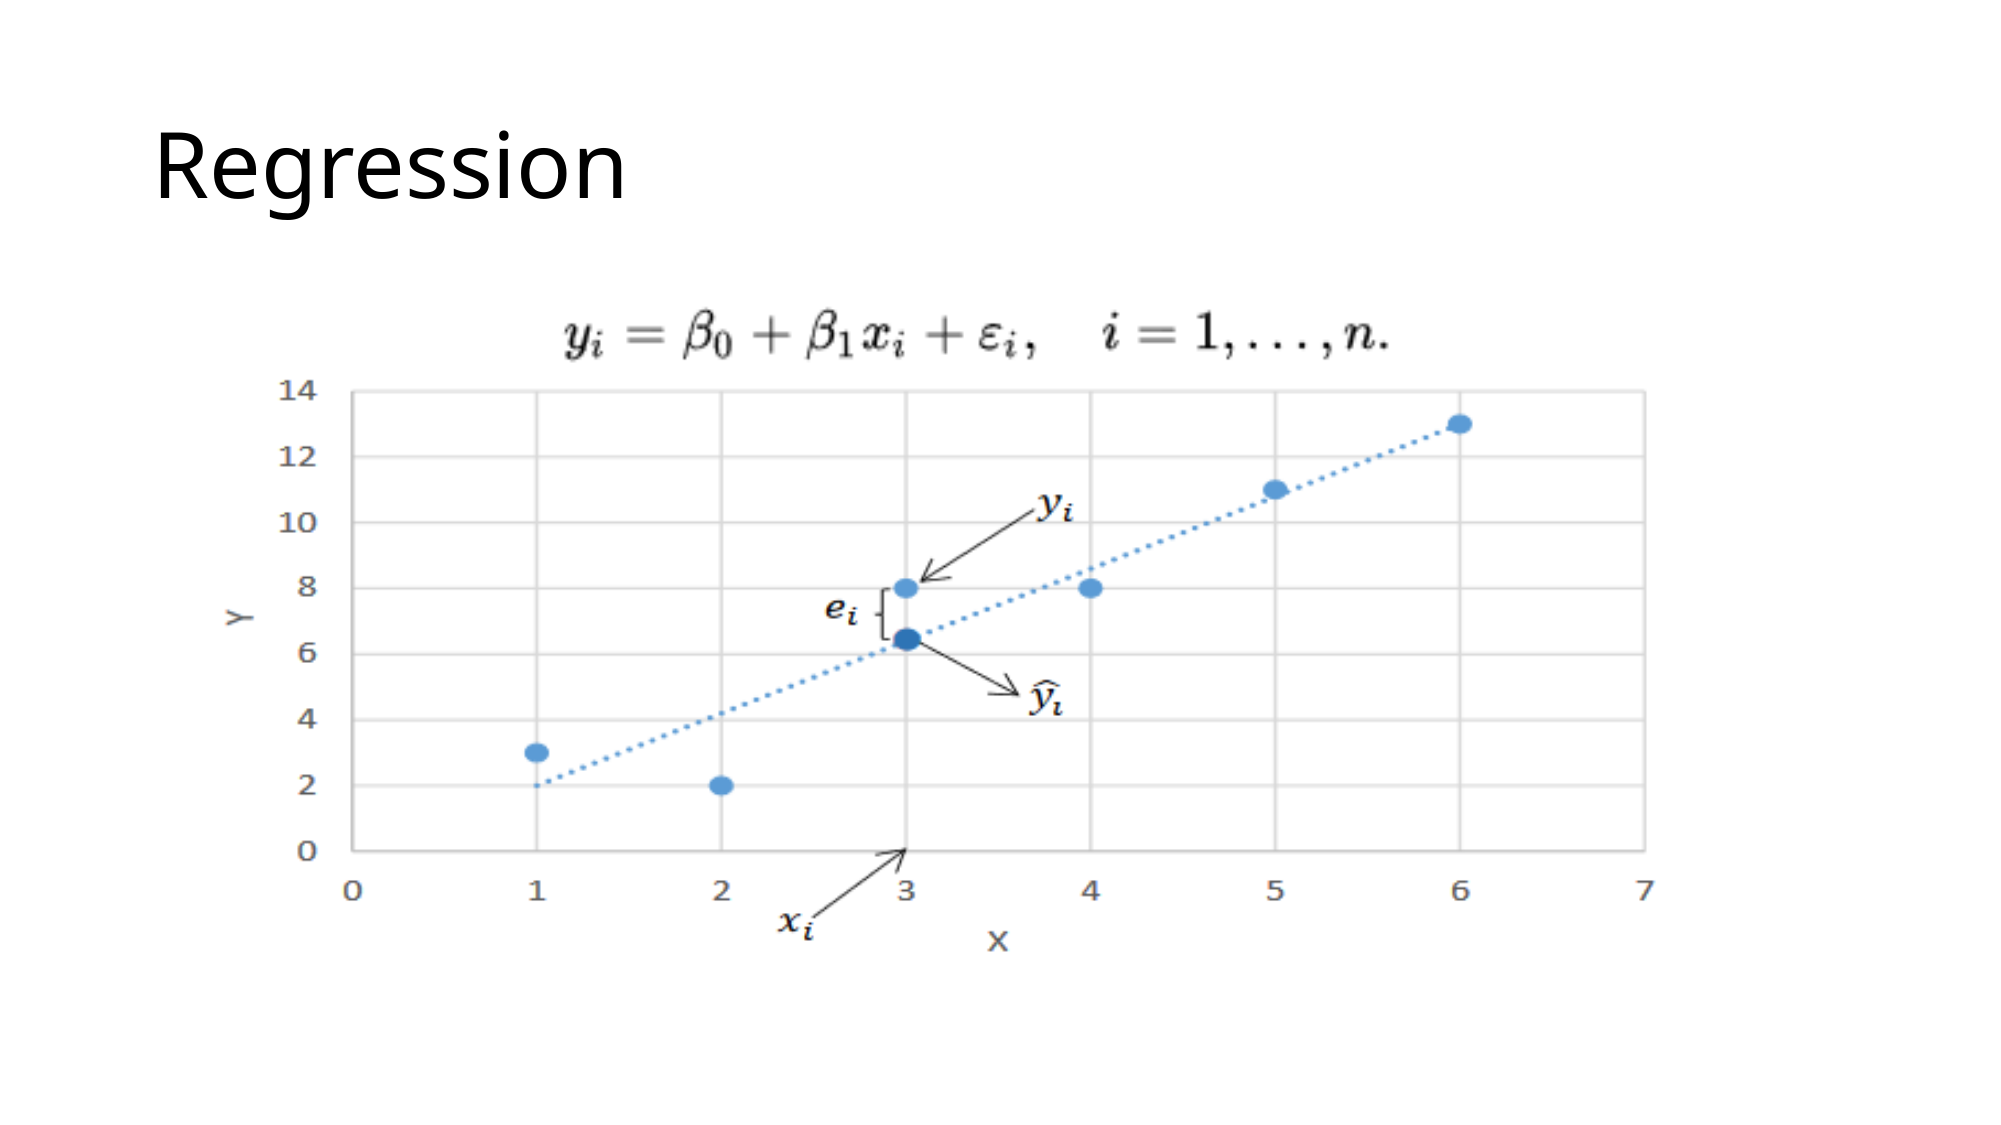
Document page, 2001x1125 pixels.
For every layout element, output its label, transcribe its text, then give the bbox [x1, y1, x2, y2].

picture [175, 300, 1680, 987]
title Regression [137, 59, 1863, 278]
